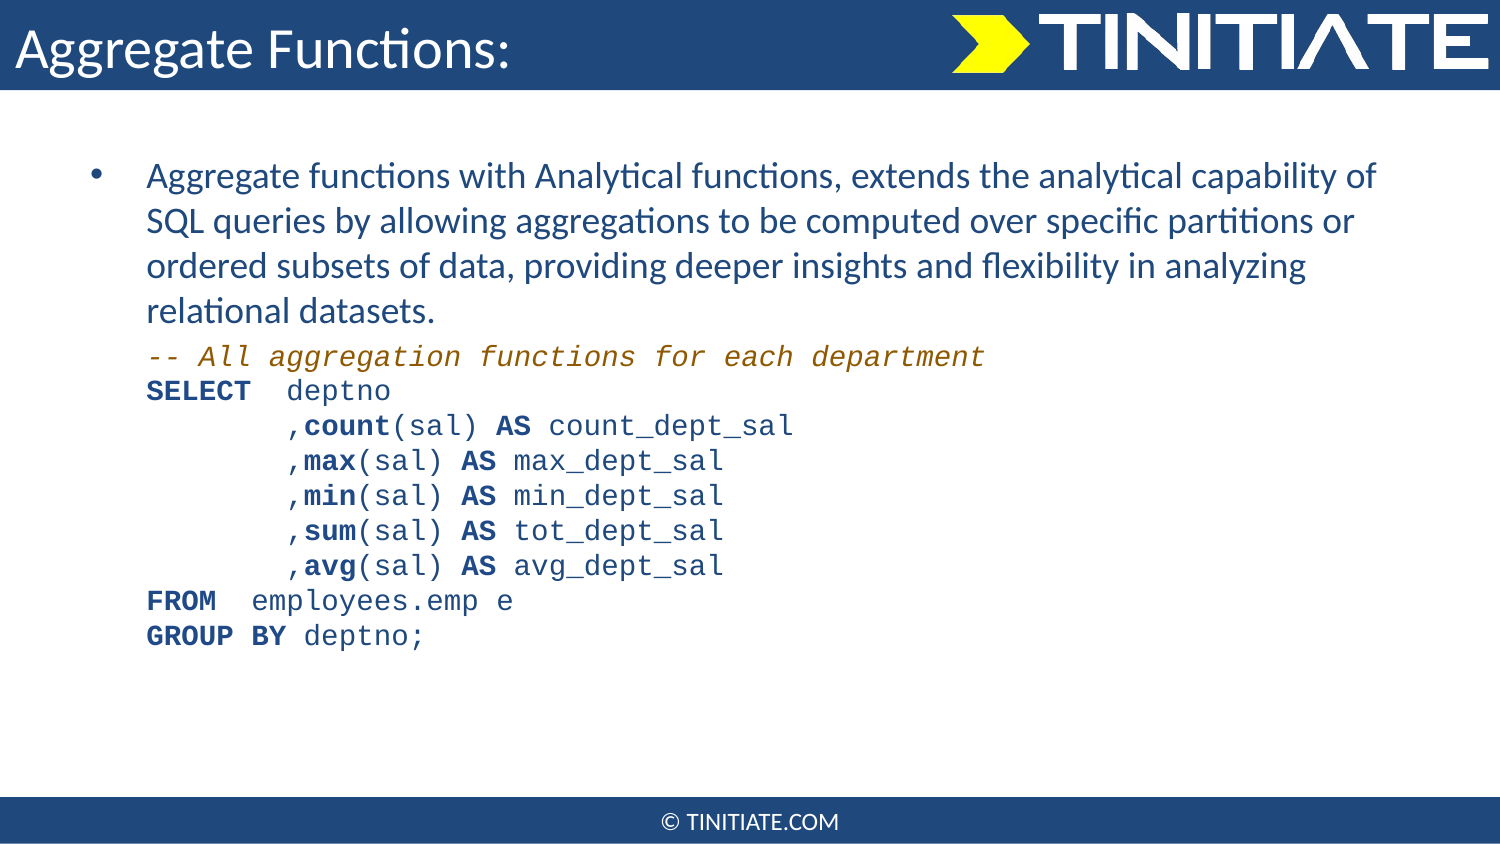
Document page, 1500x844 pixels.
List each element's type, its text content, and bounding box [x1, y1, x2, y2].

picture [945, 8, 1500, 82]
list Aggregate functions with Analytical functions, extends the analytical capability of SQL queries by allowing aggregations to be computed over specific partitions or ordered subsets of data, providing deeper insights and flexibility in analyzing relational datasets. -- All aggregation functions for each department SELECT deptno ,count(sal) AS count_dept_sal ,max(sal) AS max_dept_sal ,min(sal) AS min_dept_sal ,sum(sal) AS tot_dept_sal ,avg(sal) AS avg_dept_sal FROM employees.emp e GROUP BY deptno; [75, 143, 1425, 701]
text_box Aggregate Functions: [0, 0, 1500, 91]
text_box © TINITIATE.COM [0, 797, 1500, 844]
